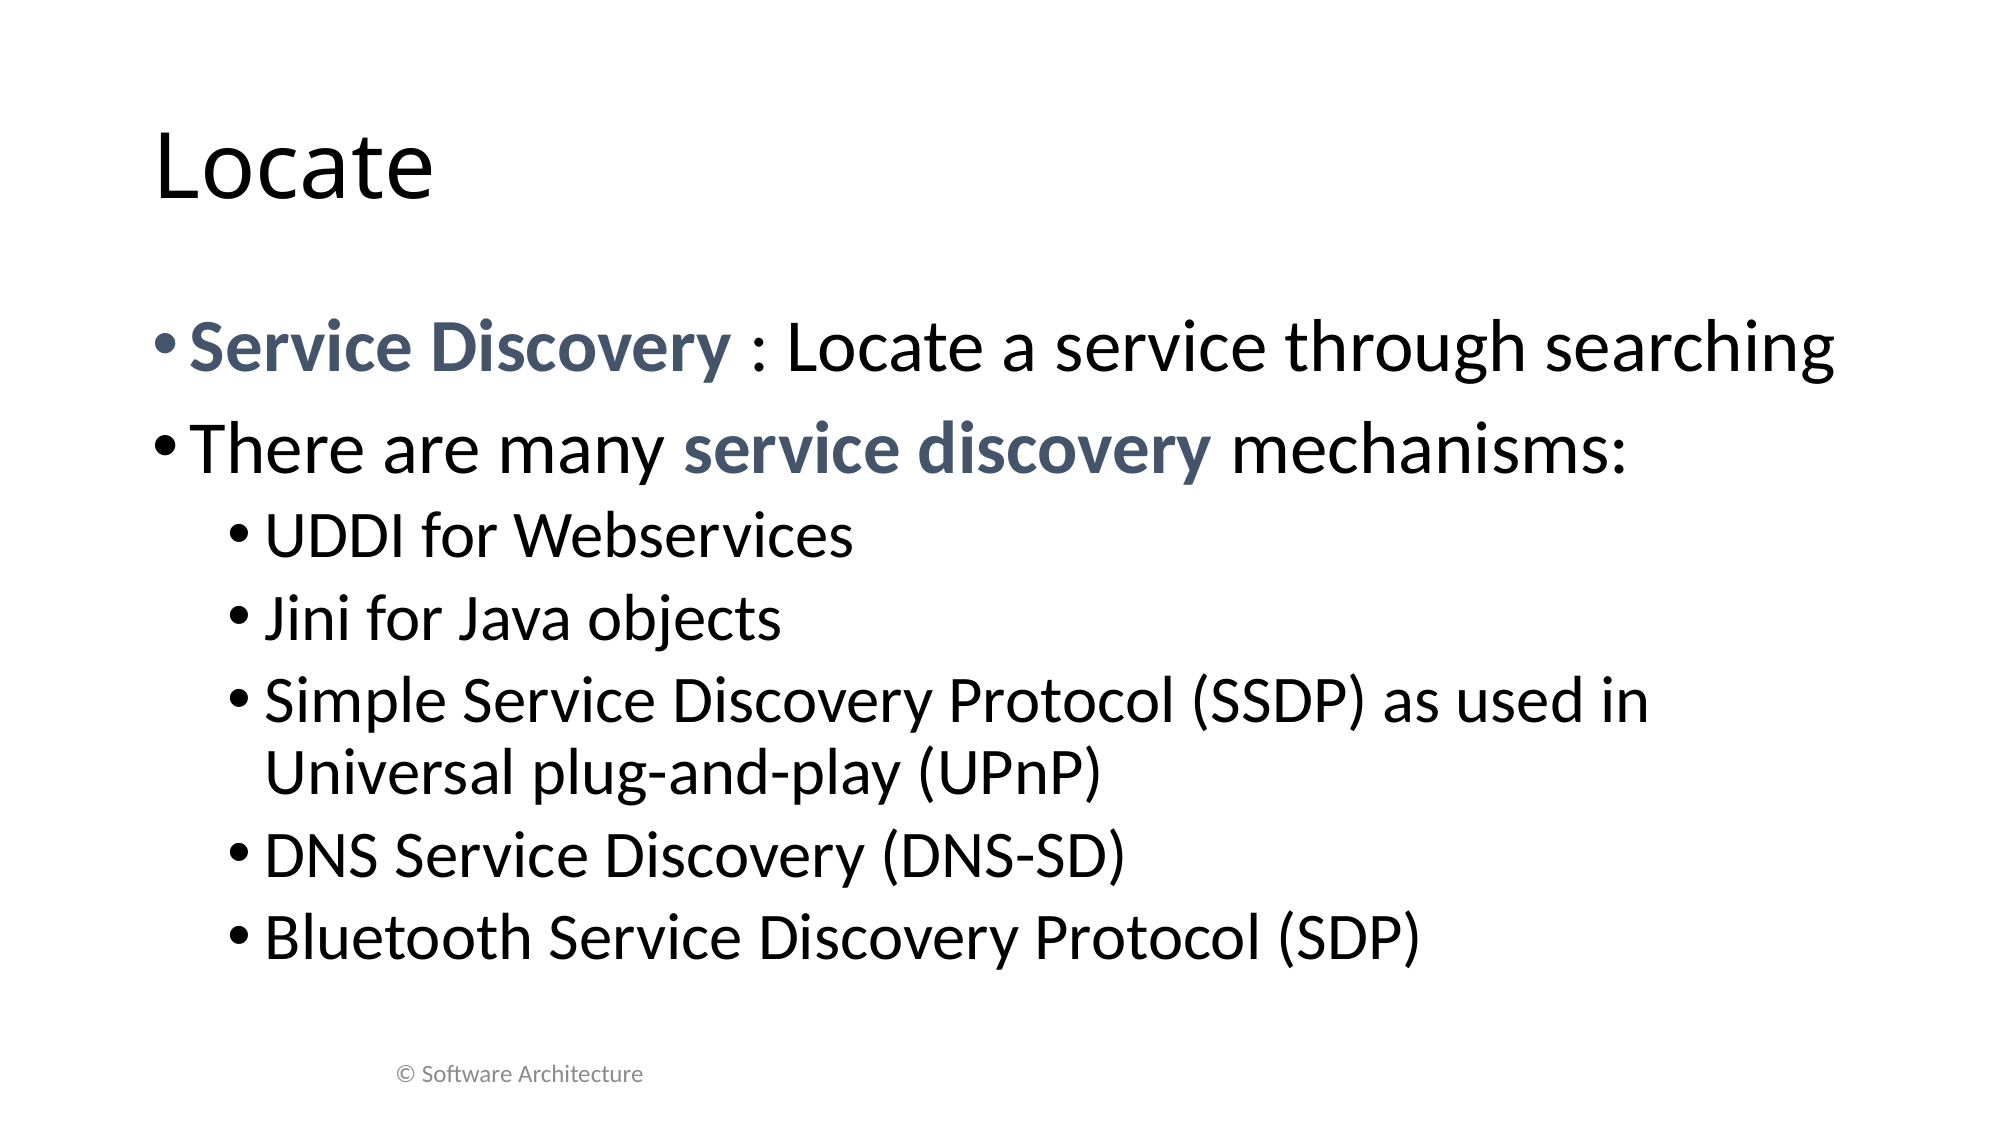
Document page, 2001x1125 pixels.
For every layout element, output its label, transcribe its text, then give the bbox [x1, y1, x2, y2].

list Service Discovery : Locate a service through searching There are many service discovery mechanisms: UDDI for Webservices Jini for Java objects Simple Service Discovery Protocol (SSDP) as used in Universal plug-and-play (UPnP) DNS Service Discovery (DNS-SD) Bluetooth Service Discovery Protocol (SDP) [137, 299, 1863, 1014]
footer © Software Architecture [0, 1042, 1040, 1103]
title Locate [137, 59, 1863, 278]
